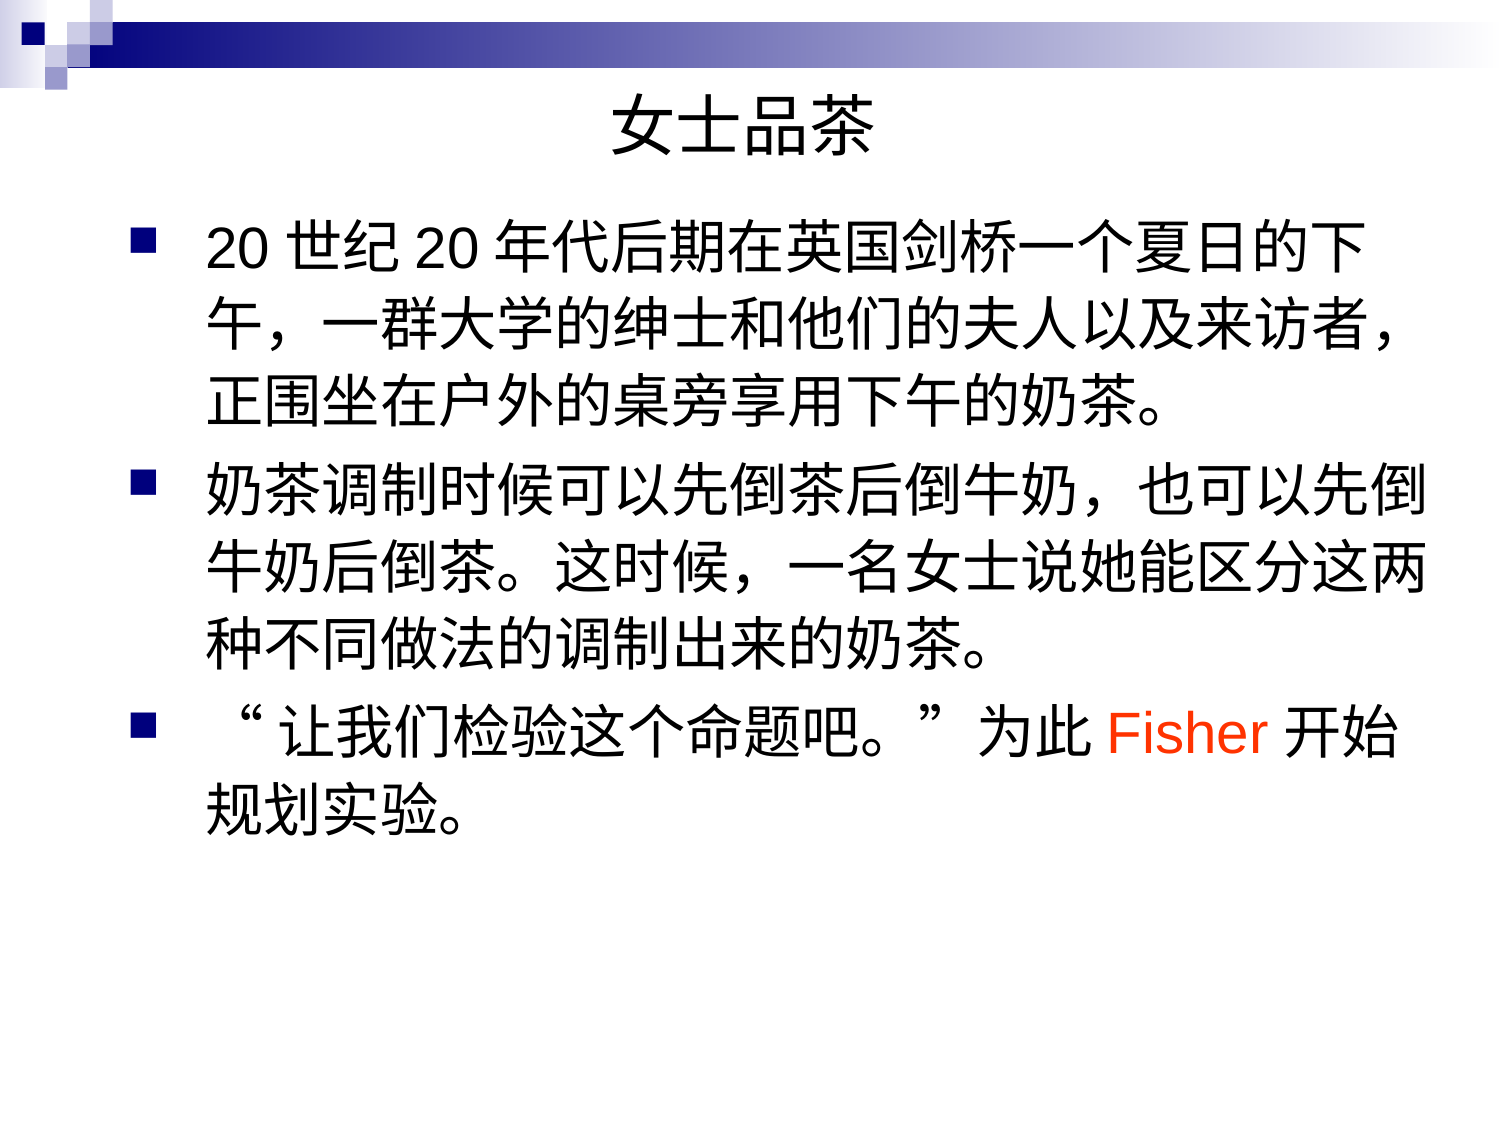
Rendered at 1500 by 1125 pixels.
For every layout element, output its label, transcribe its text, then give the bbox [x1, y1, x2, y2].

list 20世纪20年代后期在英国剑桥一个夏日的下午，一群大学的绅士和他们的夫人以及来访者，正围坐在户外的桌旁享用下午的奶茶。 奶茶调制时候可以先倒茶后倒牛奶，也可以先倒牛奶后倒茶。这时候，一名女士说她能区分这两种不同做法的调制出来的奶茶。 “让我们检验这个命题吧。”为此Fisher开始规划实验。 [112, 196, 1459, 929]
title 女士品茶 [123, 39, 1362, 196]
